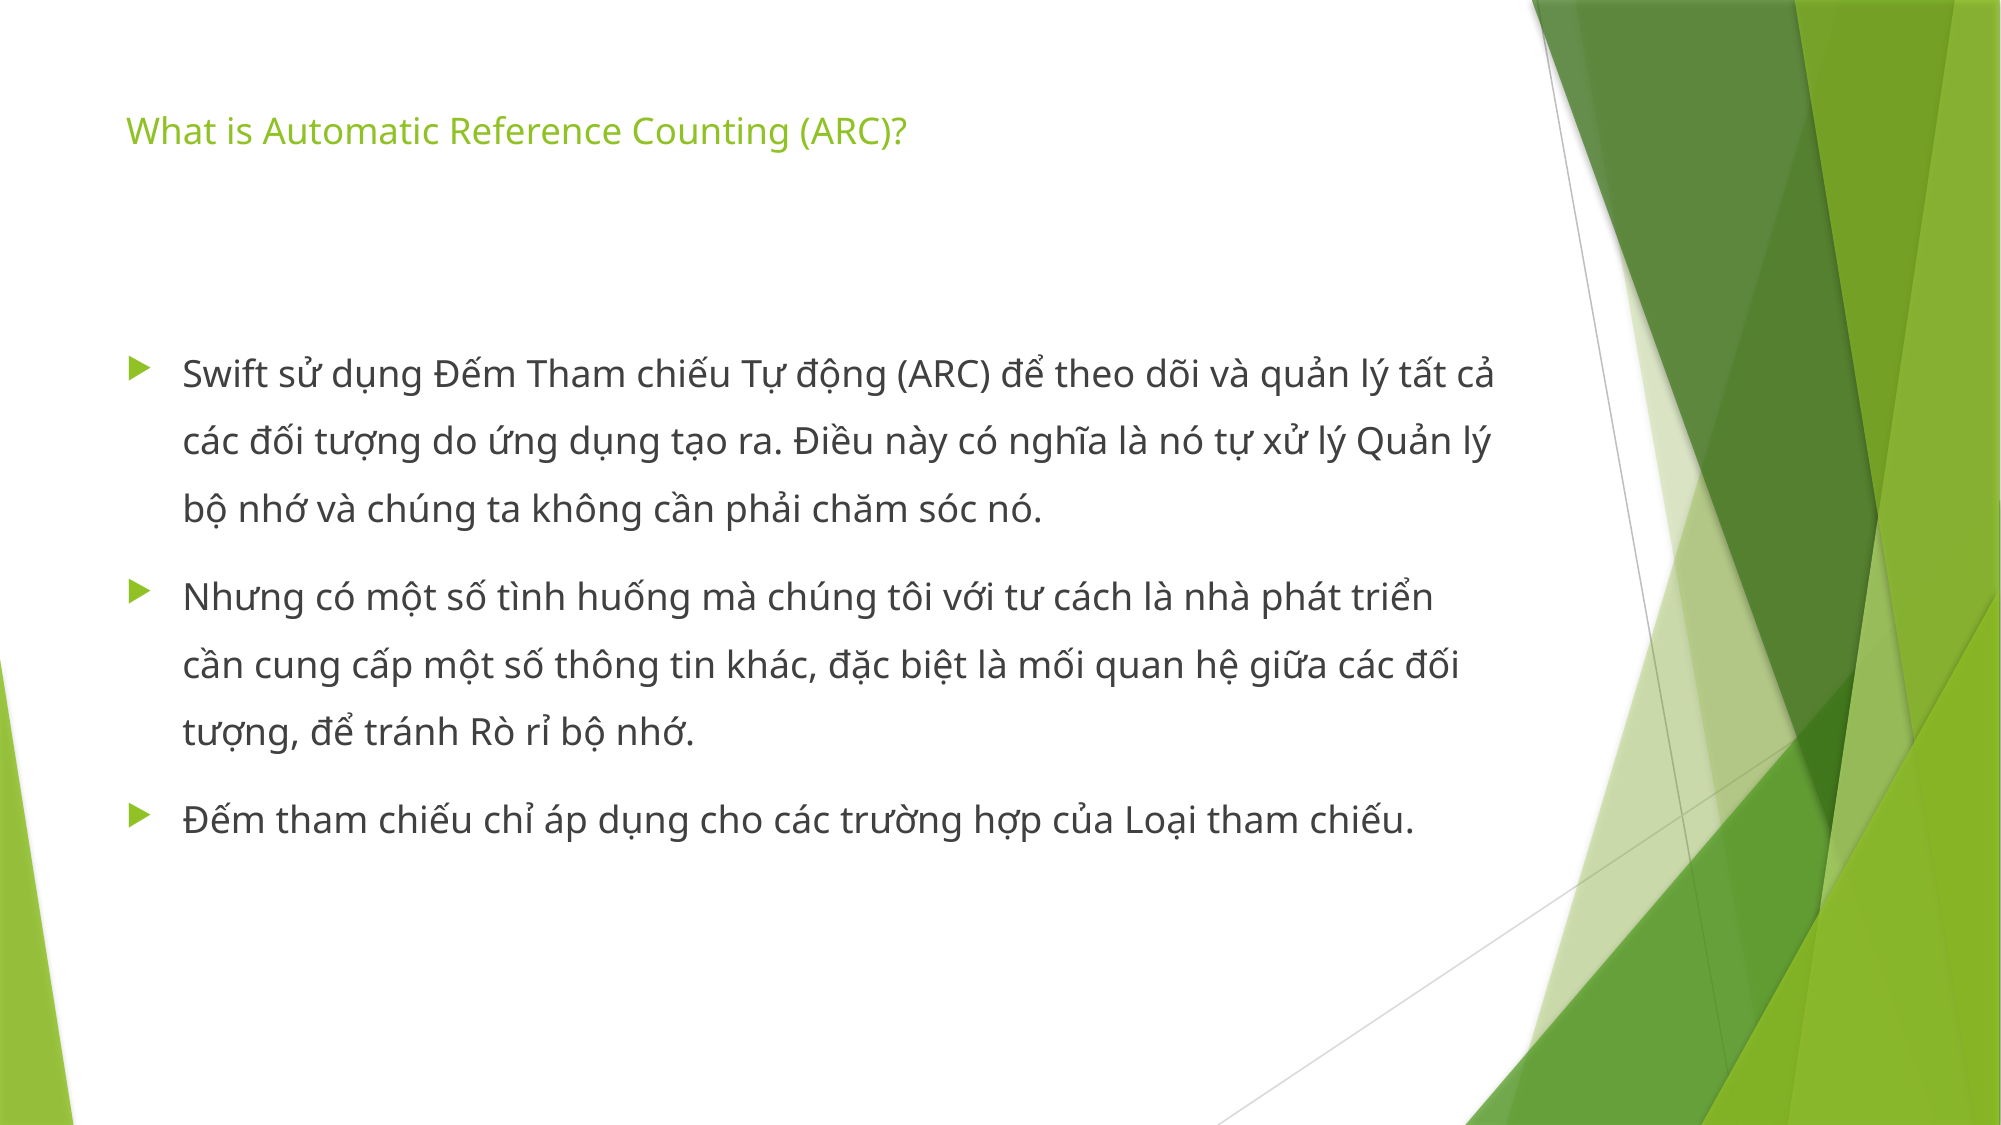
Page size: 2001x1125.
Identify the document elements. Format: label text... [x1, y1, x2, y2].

list Swift sử dụng Đếm Tham chiếu Tự động (ARC) để theo dõi và quản lý tất cả các đối tượng do ứng dụng tạo ra. Điều này có nghĩa là nó tự xử lý Quản lý bộ nhớ và chúng ta không cần phải chăm sóc nó. Nhưng có một số tình huống mà chúng tôi với tư cách là nhà phát triển cần cung cấp một số thông tin khác, đặc biệt là mối quan hệ giữa các đối tượng, để tránh Rò rỉ bộ nhớ. Đếm tham chiếu chỉ áp dụng cho các trường hợp của Loại tham chiếu. [111, 319, 1522, 886]
title What is Automatic Reference Counting (ARC)? [111, 99, 1522, 204]
